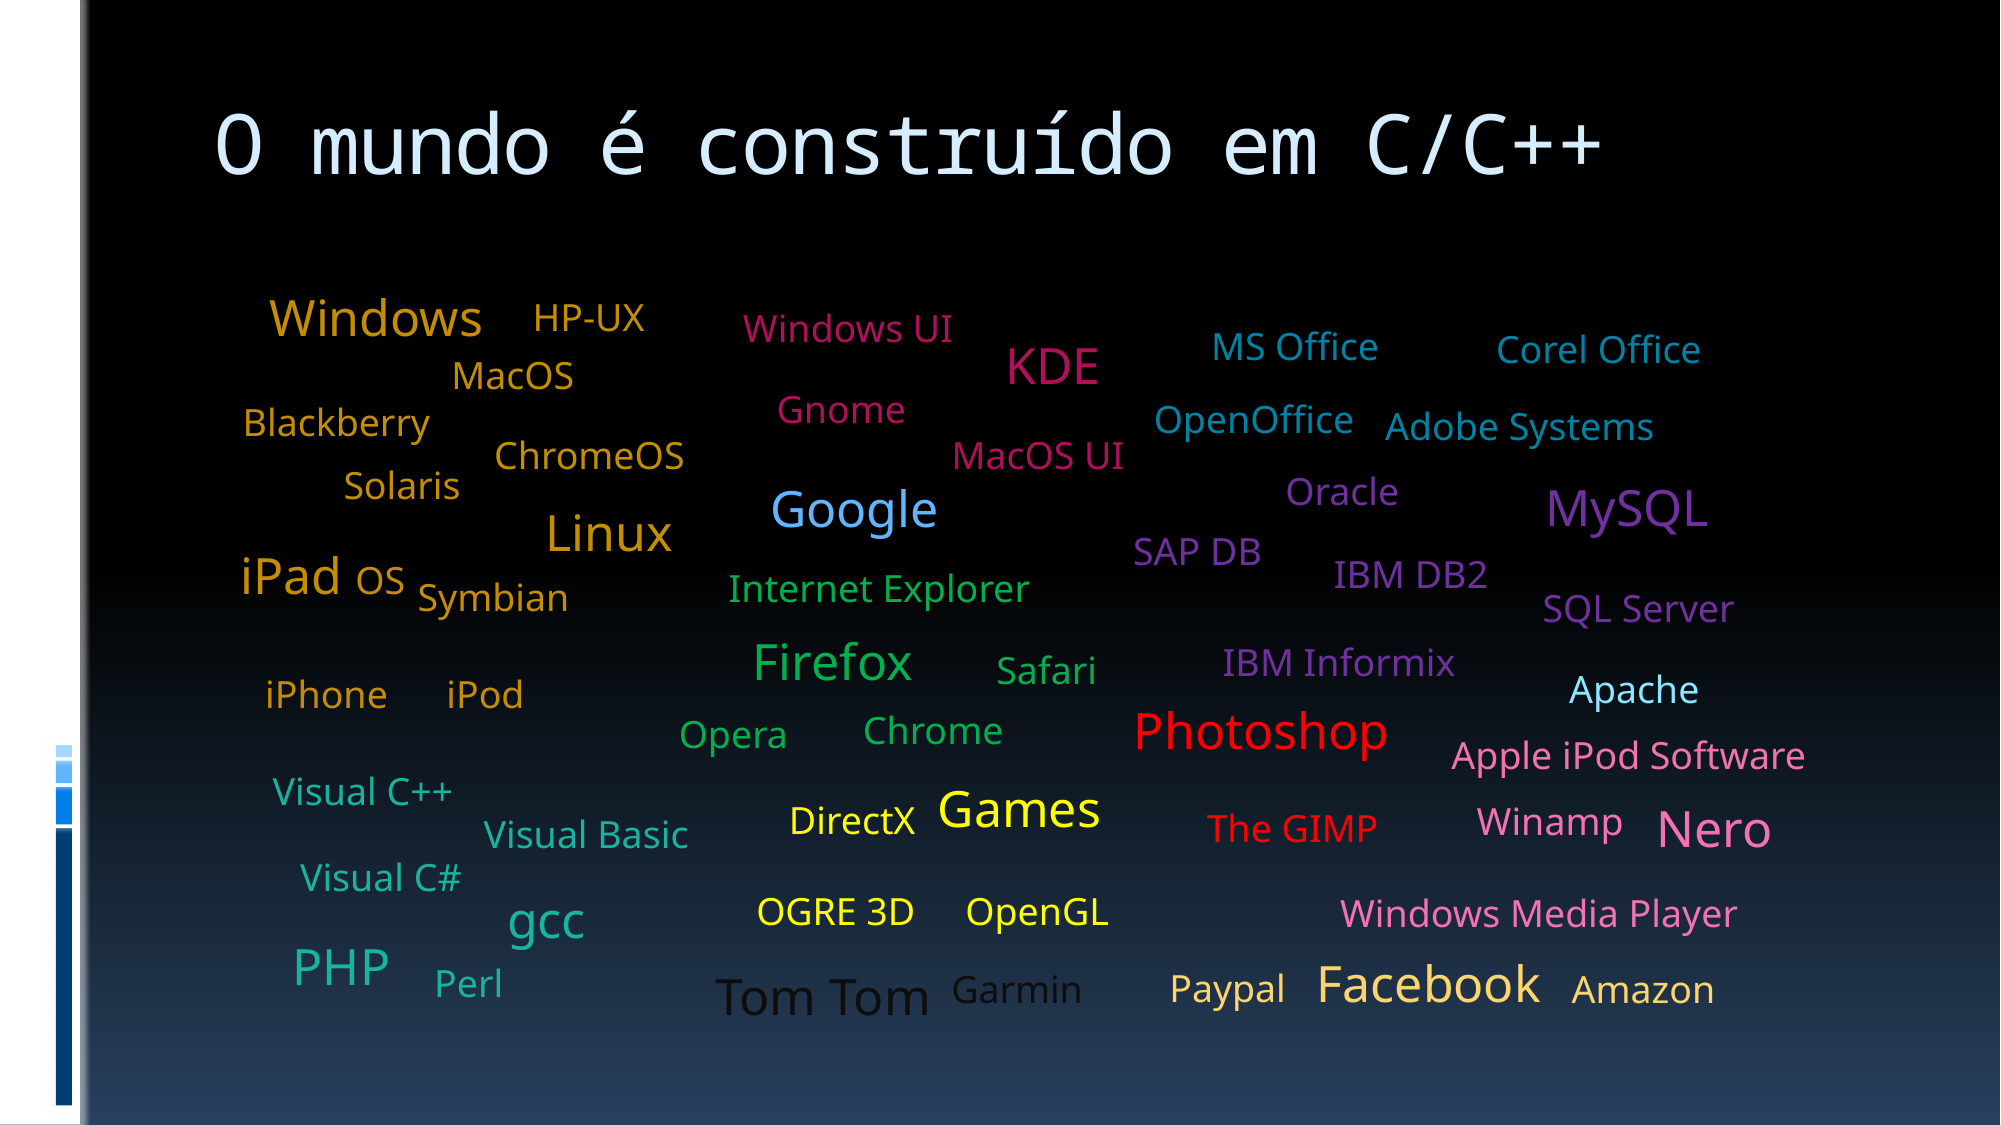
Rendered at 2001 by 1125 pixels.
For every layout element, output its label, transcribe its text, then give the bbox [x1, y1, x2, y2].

text_box MacOS UI [936, 424, 1140, 485]
text_box Safari [981, 639, 1112, 700]
text_box Windows Media Player [1325, 882, 1754, 943]
text_box Games [922, 770, 1116, 846]
title O mundo é construído em C/C++ [200, 83, 1900, 234]
text_box ChromeOS [479, 424, 700, 485]
text_box gcc [492, 881, 601, 956]
text_box IBM DB2 [1319, 543, 1504, 604]
text_box Visual C++ [258, 760, 469, 821]
text_box Photoshop [1119, 692, 1405, 768]
text_box Garmin [936, 958, 1099, 1019]
text_box Amazon [1556, 958, 1731, 1019]
text_box iPhone iPod [250, 664, 550, 724]
text_box Apache [1554, 658, 1715, 719]
text_box Winamp [1461, 790, 1639, 850]
text_box IBM Informix [1207, 631, 1471, 692]
text_box Corel Office [1481, 319, 1717, 379]
text_box Gnome [761, 378, 921, 439]
text_box Blackberry [228, 391, 446, 452]
text_box KDE [990, 327, 1115, 403]
text_box The GIMP [1192, 797, 1394, 857]
text_box HP-UX [518, 286, 660, 346]
text_box Google [755, 469, 954, 545]
text_box Perl [419, 952, 519, 1013]
text_box SAP DB [1118, 520, 1277, 581]
text_box OGRE 3D [741, 881, 931, 941]
text_box Linux [530, 494, 688, 569]
text_box OpenGL [950, 881, 1124, 941]
text_box SQL Server [1527, 577, 1750, 638]
text_box MySQL [1530, 468, 1724, 544]
text_box Opera [663, 703, 803, 763]
text_box OpenOffice [1139, 388, 1370, 448]
text_box Windows UI [728, 297, 969, 357]
text_box iPad OS [225, 537, 420, 613]
text_box Windows [254, 278, 499, 354]
text_box MacOS [436, 344, 589, 405]
text_box Firefox [738, 622, 928, 698]
text_box Symbian [402, 566, 585, 627]
text_box Chrome [848, 699, 1019, 760]
text_box Adobe Systems [1370, 395, 1670, 456]
text_box Tom Tom [700, 958, 946, 1033]
text_box Solaris [328, 454, 476, 515]
text_box MS Office [1196, 315, 1394, 376]
text_box Visual Basic [468, 803, 704, 864]
text_box DirectX [774, 789, 931, 850]
text_box Apple iPod Software [1436, 724, 1822, 785]
text_box Oracle [1270, 460, 1415, 521]
text_box Internet Explorer [713, 557, 1045, 618]
text_box Facebook [1302, 945, 1556, 1021]
text_box Nero [1641, 789, 1788, 865]
text_box Paypal [1154, 957, 1301, 1018]
text_box PHP [277, 928, 405, 1004]
text_box Visual C# [285, 846, 477, 906]
